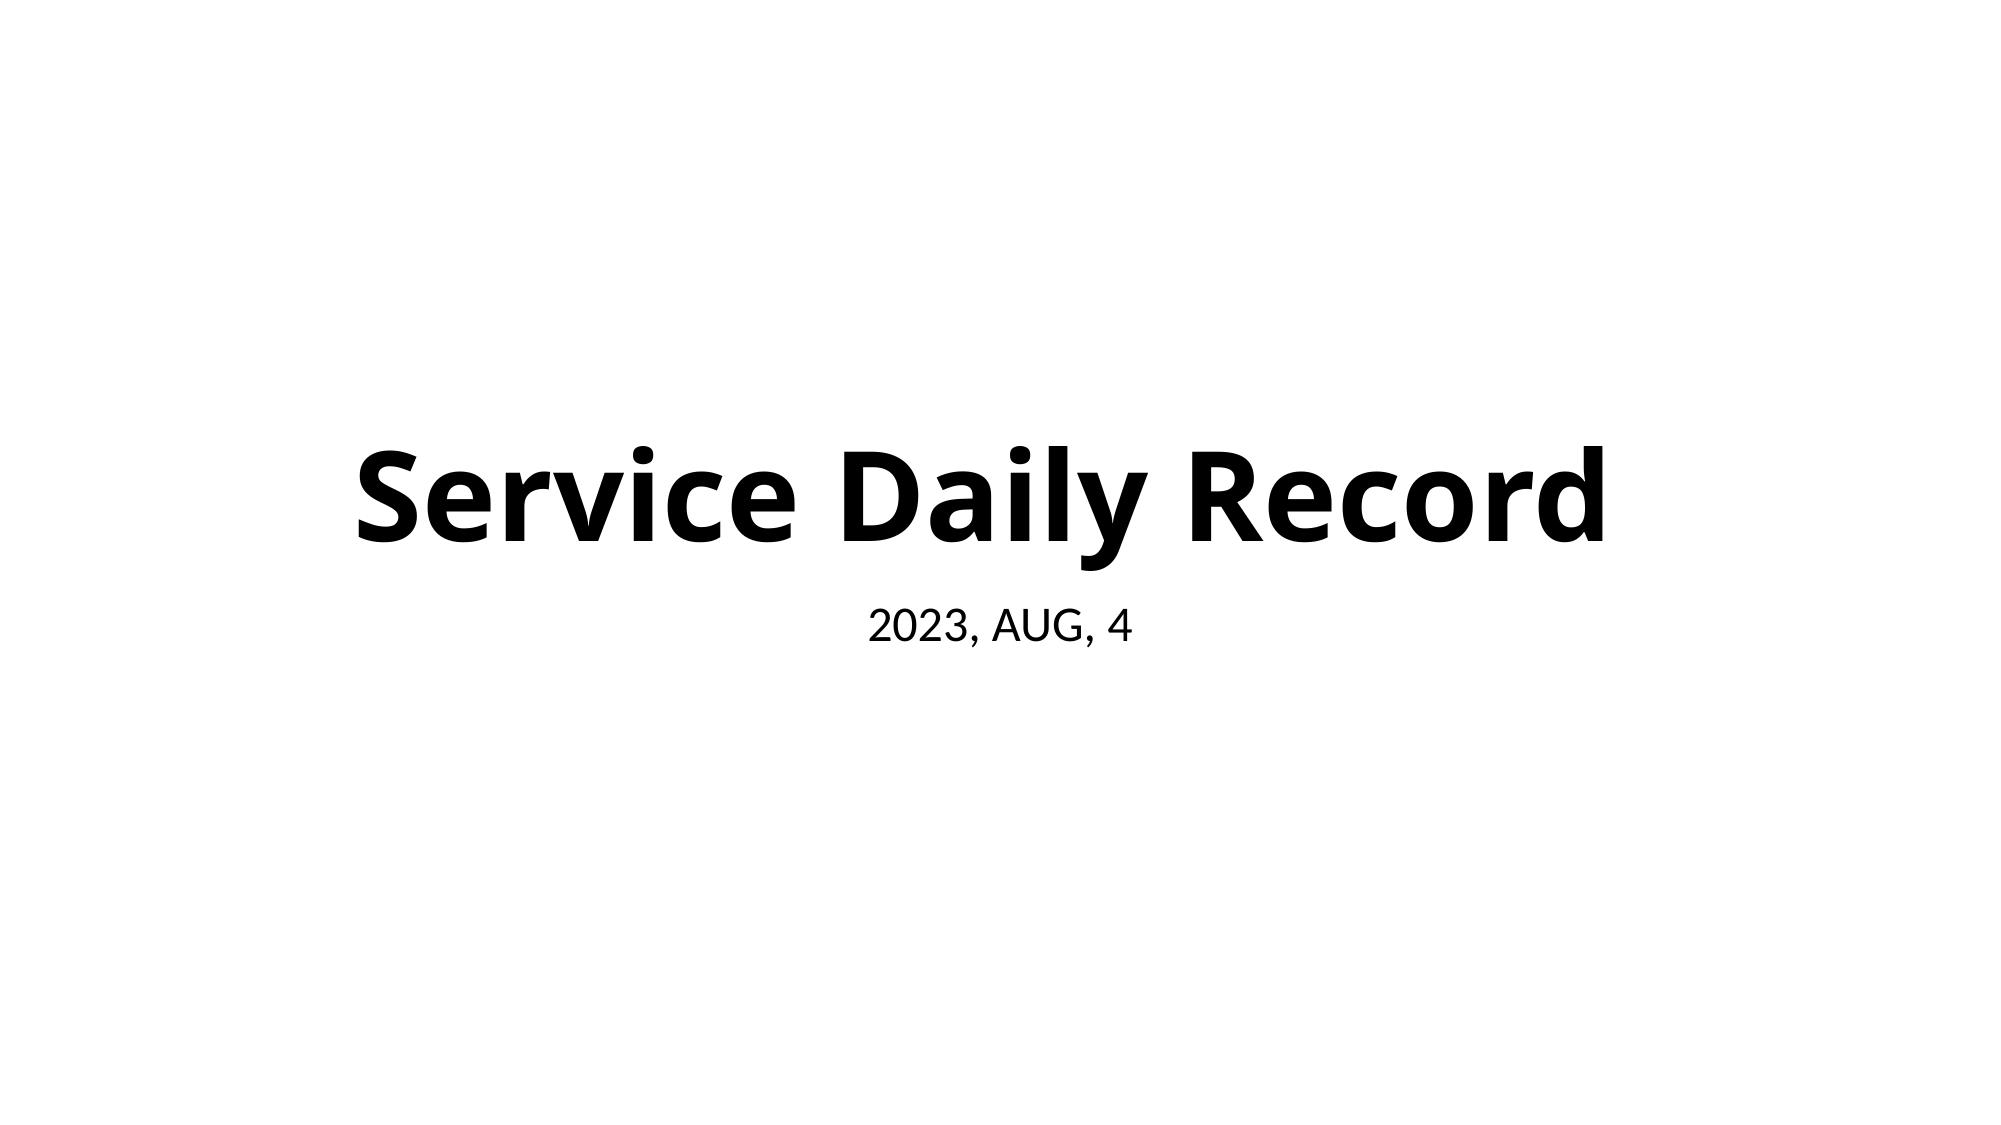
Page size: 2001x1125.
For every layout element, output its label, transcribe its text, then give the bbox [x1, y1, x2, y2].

title Service Daily Record [249, 184, 1750, 576]
subtitle 2023, AUG, 4 [249, 590, 1750, 863]
